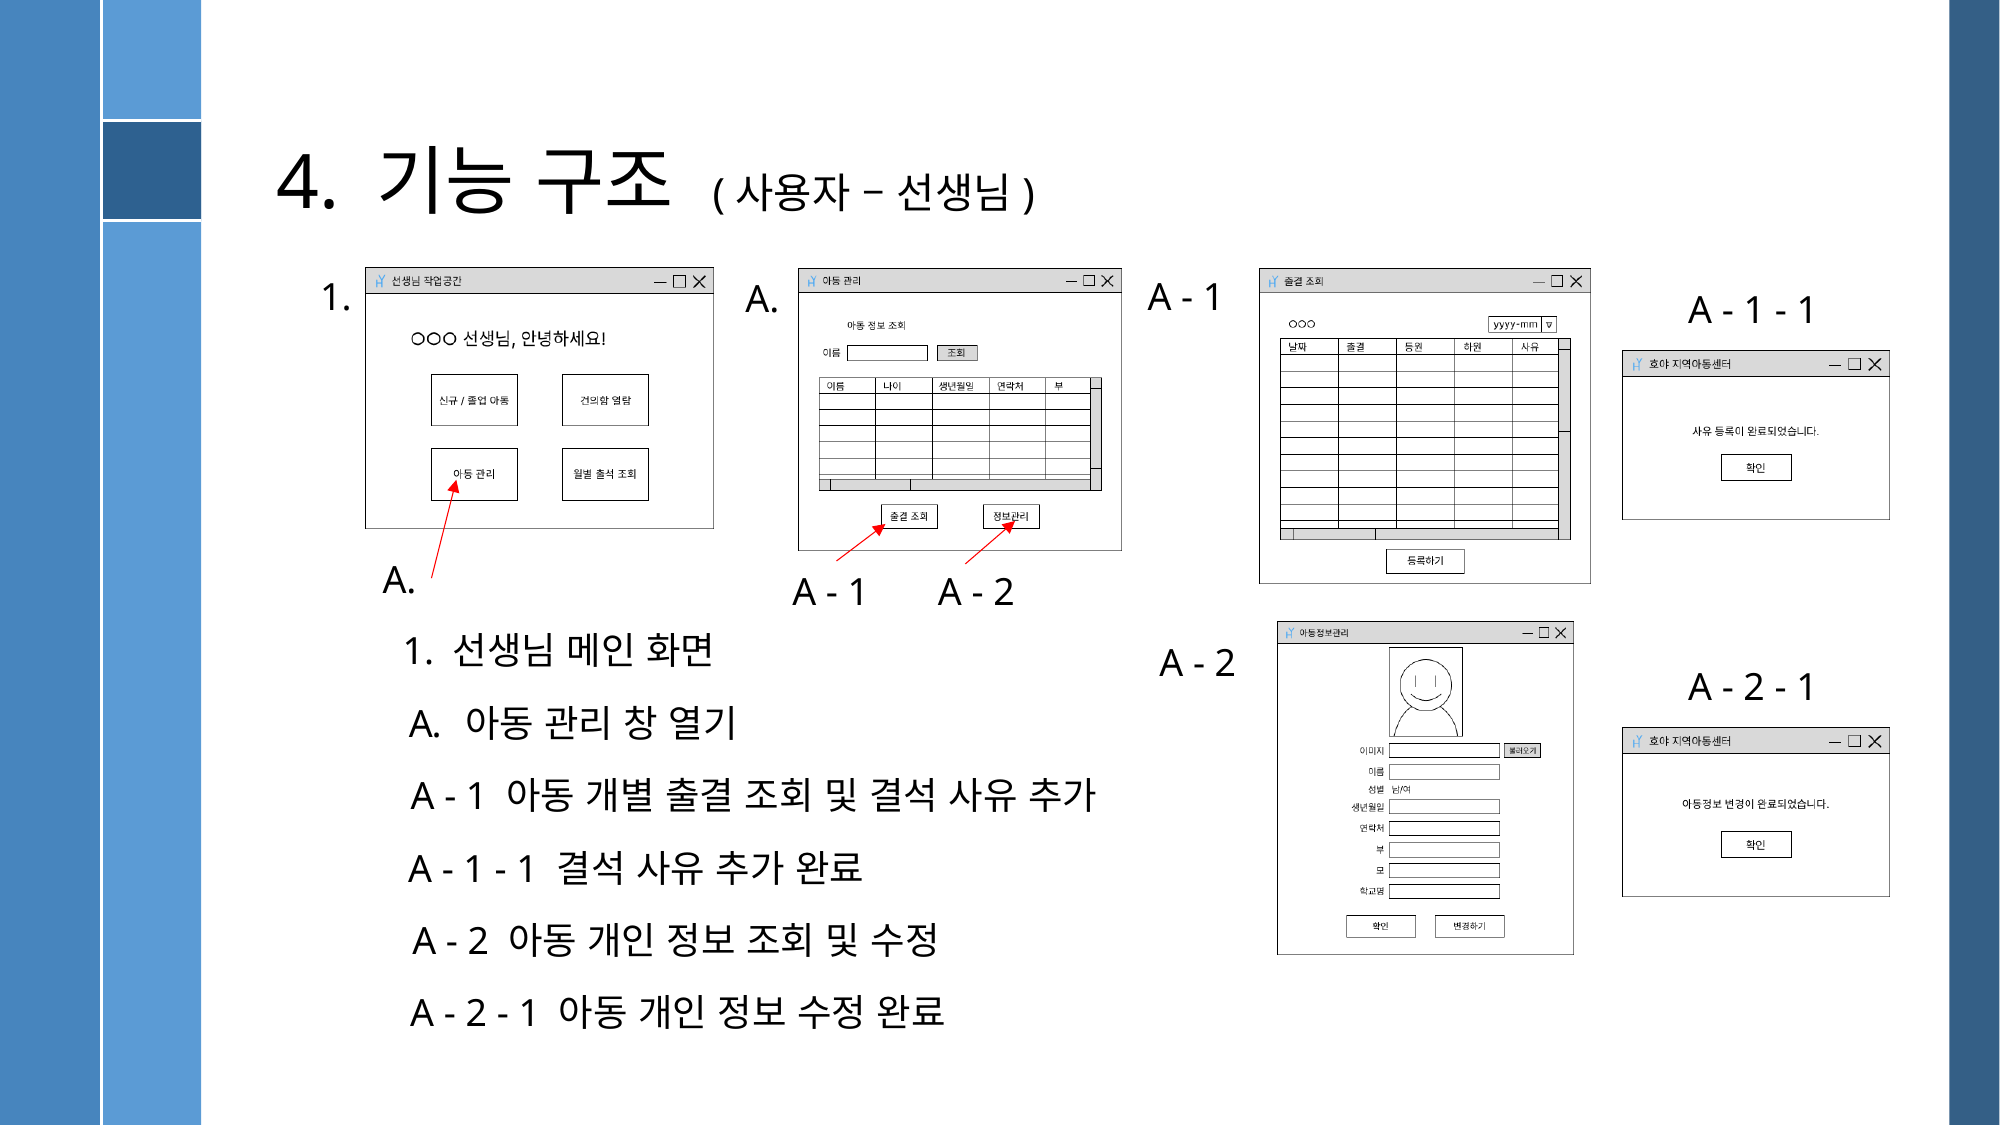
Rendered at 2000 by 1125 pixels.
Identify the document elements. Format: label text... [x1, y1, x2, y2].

text_box A - 1 아동 개별 출결 조회 및 결석 사유 추가 [395, 764, 1113, 825]
picture [1622, 350, 1890, 521]
text_box A - 2 [1144, 631, 1252, 692]
text_box A - 1 [1132, 265, 1250, 326]
text_box A. [367, 548, 432, 608]
picture [1259, 268, 1591, 584]
text_box 아동 관리 창 열기 [394, 692, 754, 753]
text_box 1. [305, 265, 367, 326]
text_box A - 2 [923, 560, 1030, 621]
text_box A - 1 [777, 560, 885, 621]
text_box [965, 520, 1015, 564]
text_box 1. 선생님 메인 화면 [387, 619, 731, 680]
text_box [836, 523, 886, 561]
text_box A. [730, 267, 795, 327]
text_box A - 2 - 1 [1673, 655, 1834, 716]
title 4. 기능 구조 (사용자 – 선생님) [261, 29, 1867, 233]
text_box A - 1 - 1 [1673, 278, 1834, 339]
picture [798, 268, 1122, 551]
text_box A - 2 - 1 아동 개인 정보 수정 완료 [395, 981, 961, 1041]
text_box A - 1 - 1 결석 사유 추가 완료 [393, 837, 880, 897]
text_box A - 2 아동 개인 정보 조회 및 수정 [397, 909, 956, 970]
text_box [434, 479, 457, 579]
picture [364, 267, 714, 529]
picture [1622, 727, 1890, 898]
picture [1277, 621, 1574, 955]
